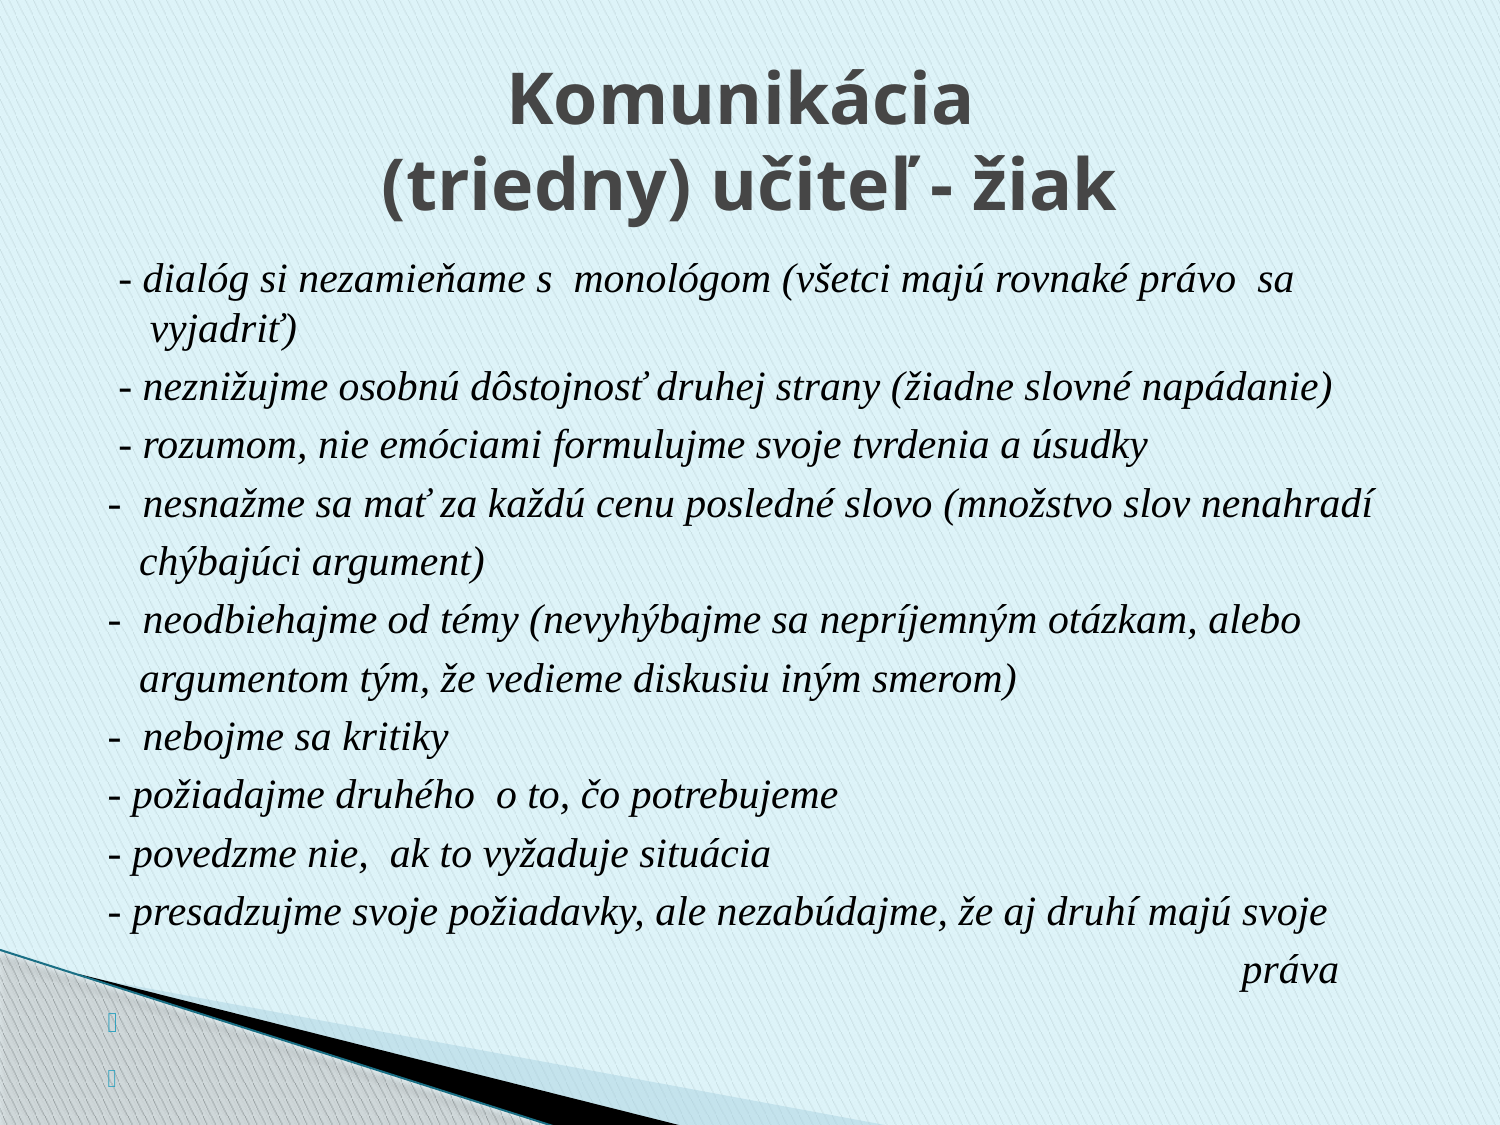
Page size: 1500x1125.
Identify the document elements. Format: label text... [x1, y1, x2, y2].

title Komunikácia (triedny) učiteľ - žiak [75, 45, 1425, 233]
list - dialóg si nezamieňame s monológom (všetci majú rovnaké právo sa vyjadriť) - neznižujme osobnú dôstojnosť druhej strany (žiadne slovné napádanie) - rozumom, nie emóciami formulujme svoje tvrdenia a úsudky - nesnažme sa mať za každú cenu posledné slovo (množstvo slov nenahradí chýbajúci argument) - neodbiehajme od témy (nevyhýbajme sa nepríjemným otázkam, alebo argumentom tým, že vedieme diskusiu iným smerom) - nebojme sa kritiky - požiadajme druhého o to, čo potrebujeme - povedzme nie, ak to vyžaduje situácia - presadzujme svoje požiadavky, ale nezabúdajme, že aj druhí majú svoje práva [75, 243, 1436, 1125]
